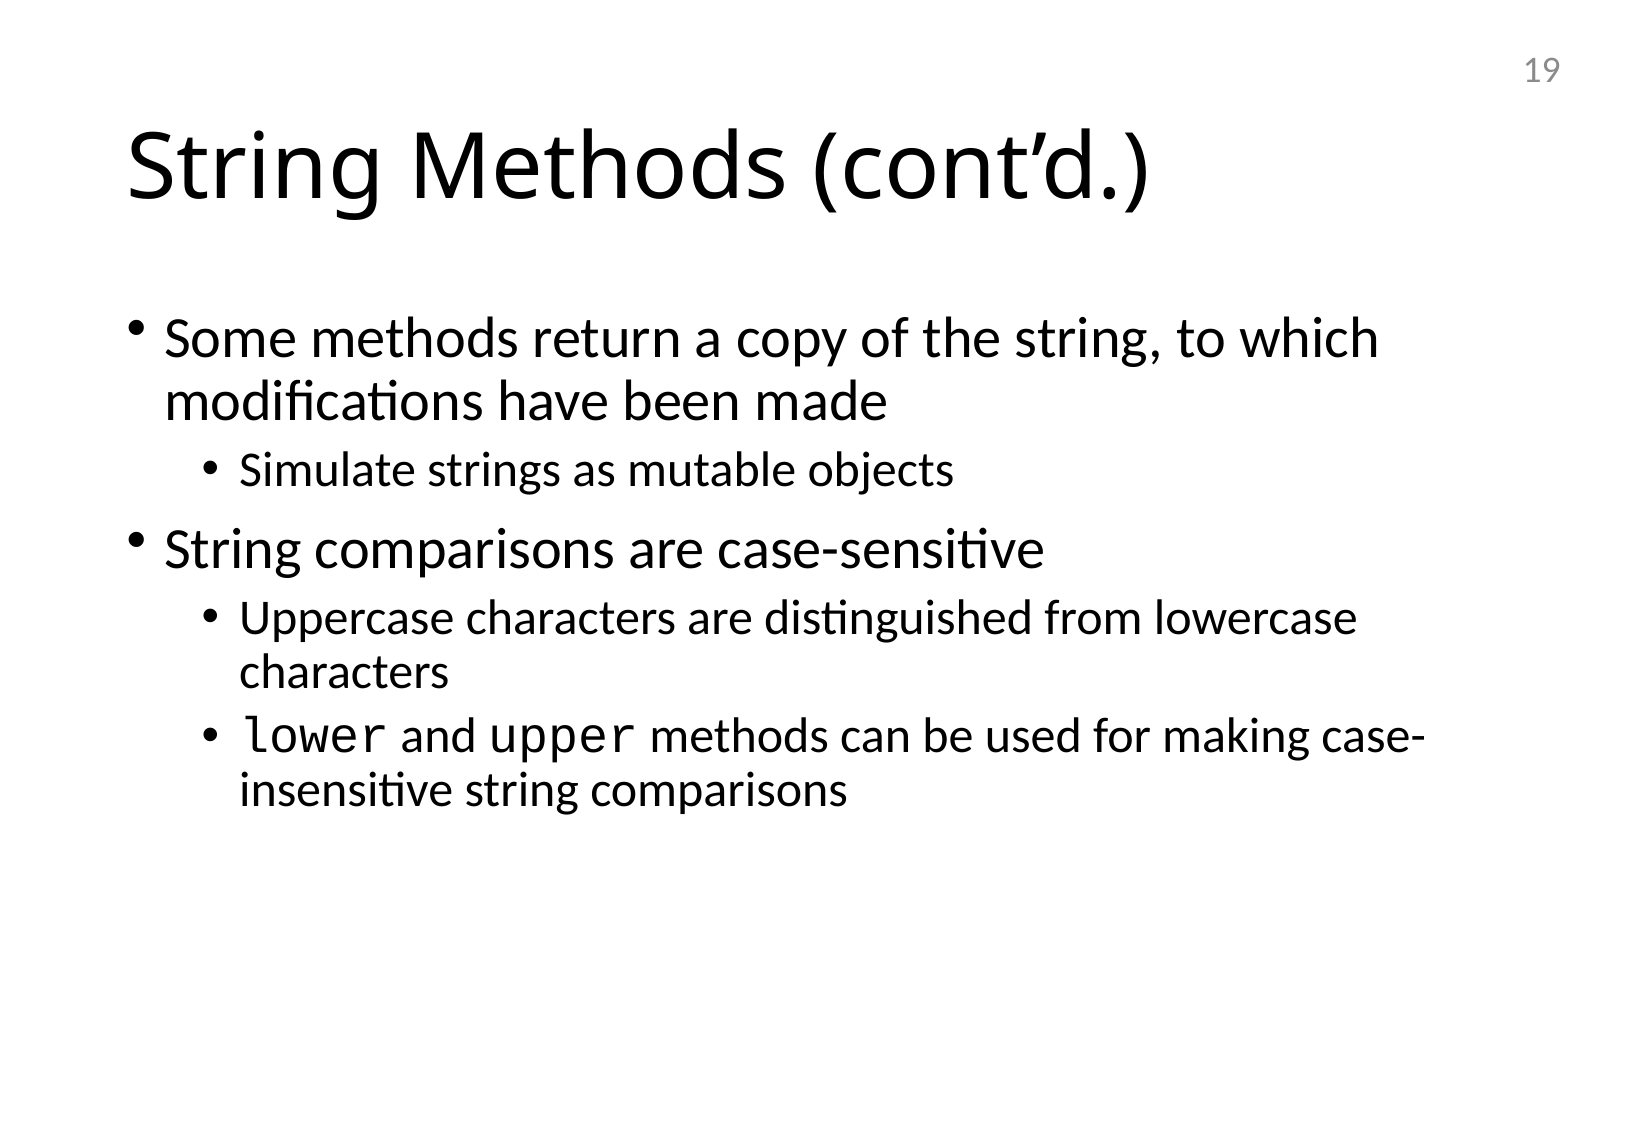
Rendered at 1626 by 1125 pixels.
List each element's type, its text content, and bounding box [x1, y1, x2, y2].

slide_number 19 [1210, 37, 1576, 98]
title String Methods (cont’d.) [111, 59, 1514, 278]
list Some methods return a copy of the string, to which modifications have been made Simulate strings as mutable objects String comparisons are case-sensitive Uppercase characters are distinguished from lowercase characters lower and upper methods can be used for making case-insensitive string comparisons [111, 299, 1514, 1014]
